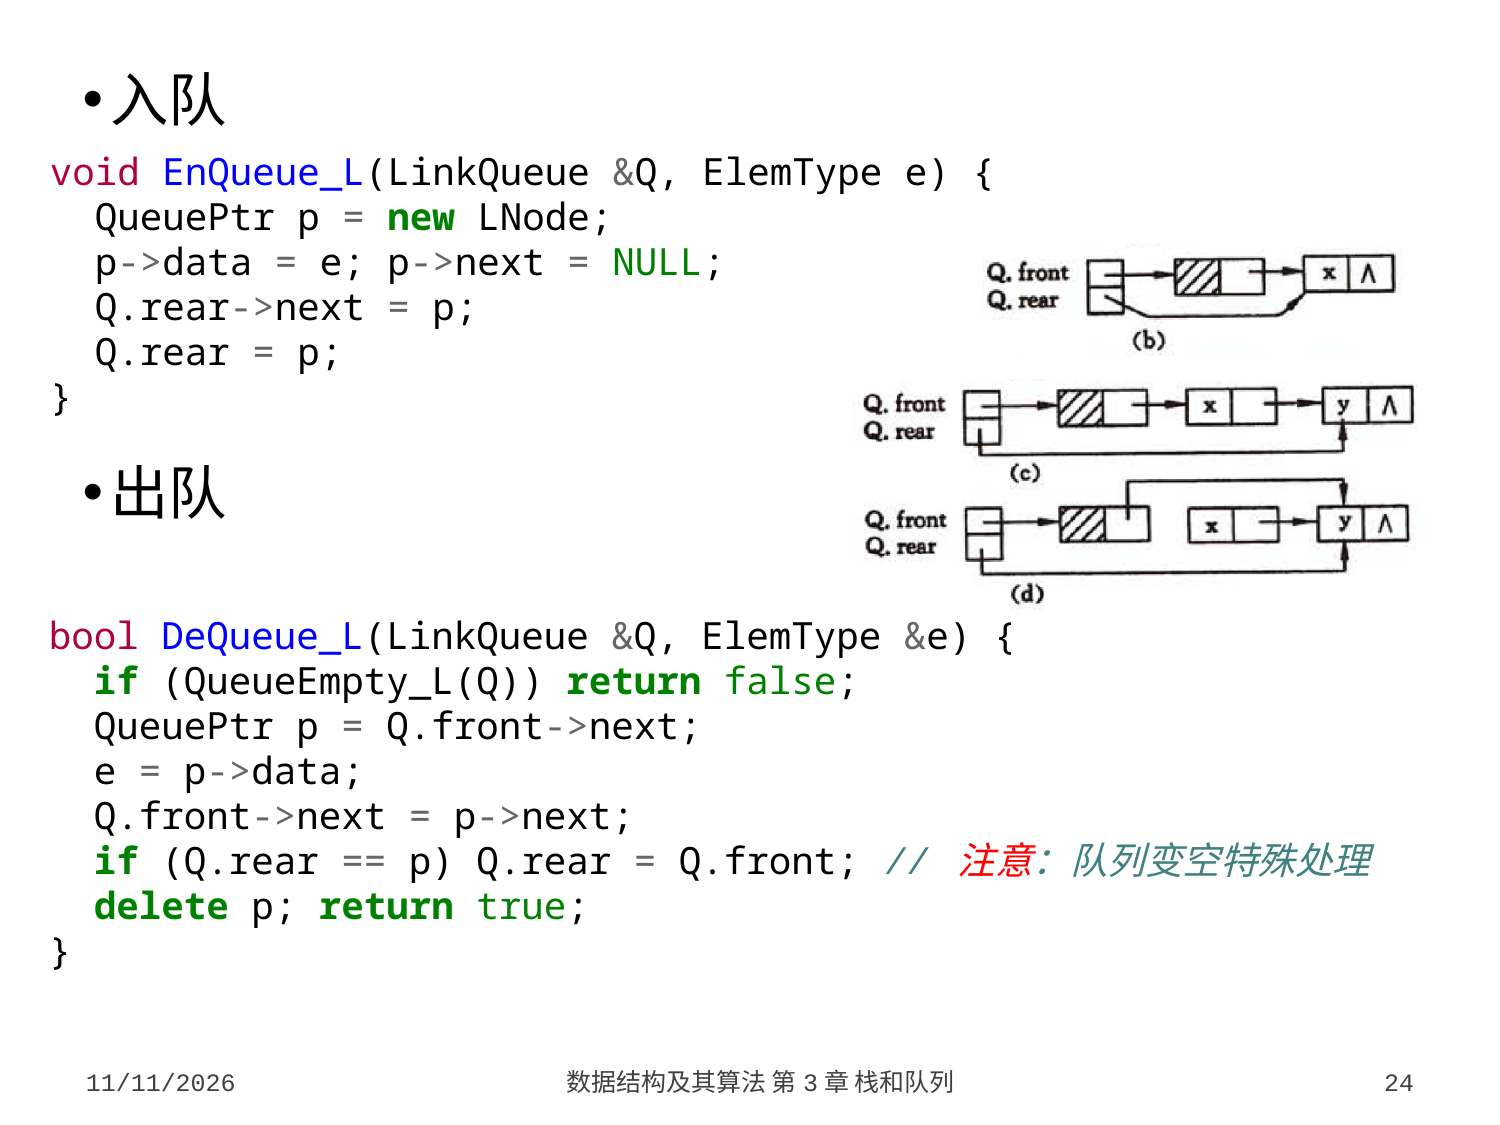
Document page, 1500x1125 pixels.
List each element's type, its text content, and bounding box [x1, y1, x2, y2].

slide_number 24 [1251, 1045, 1430, 1105]
picture [973, 243, 1407, 356]
footer 数据结构及其算法 第3章 栈和队列 [287, 1045, 1235, 1105]
list 入队 出队 [70, 58, 1430, 379]
text_box void EnQueue_L(LinkQueue &Q, ElemType e) { QueuePtr p = new LNode; p->data = e; p->next = NULL; Q.rear->next = p; Q.rear = p; } [34, 141, 1010, 426]
picture [847, 379, 1430, 614]
list 入队 出队 [70, 426, 1430, 1022]
text_box bool DeQueue_L(LinkQueue &Q, ElemType &e) { if (QueueEmpty_L(Q)) return false; QueuePtr p = Q.front->next; e = p->data; Q.front->next = p->next; if (Q.rear == p) Q.rear = Q.front; // 注意：队列变空特殊处理 delete p; return true; } [34, 604, 70, 980]
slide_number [70, 1045, 270, 1105]
